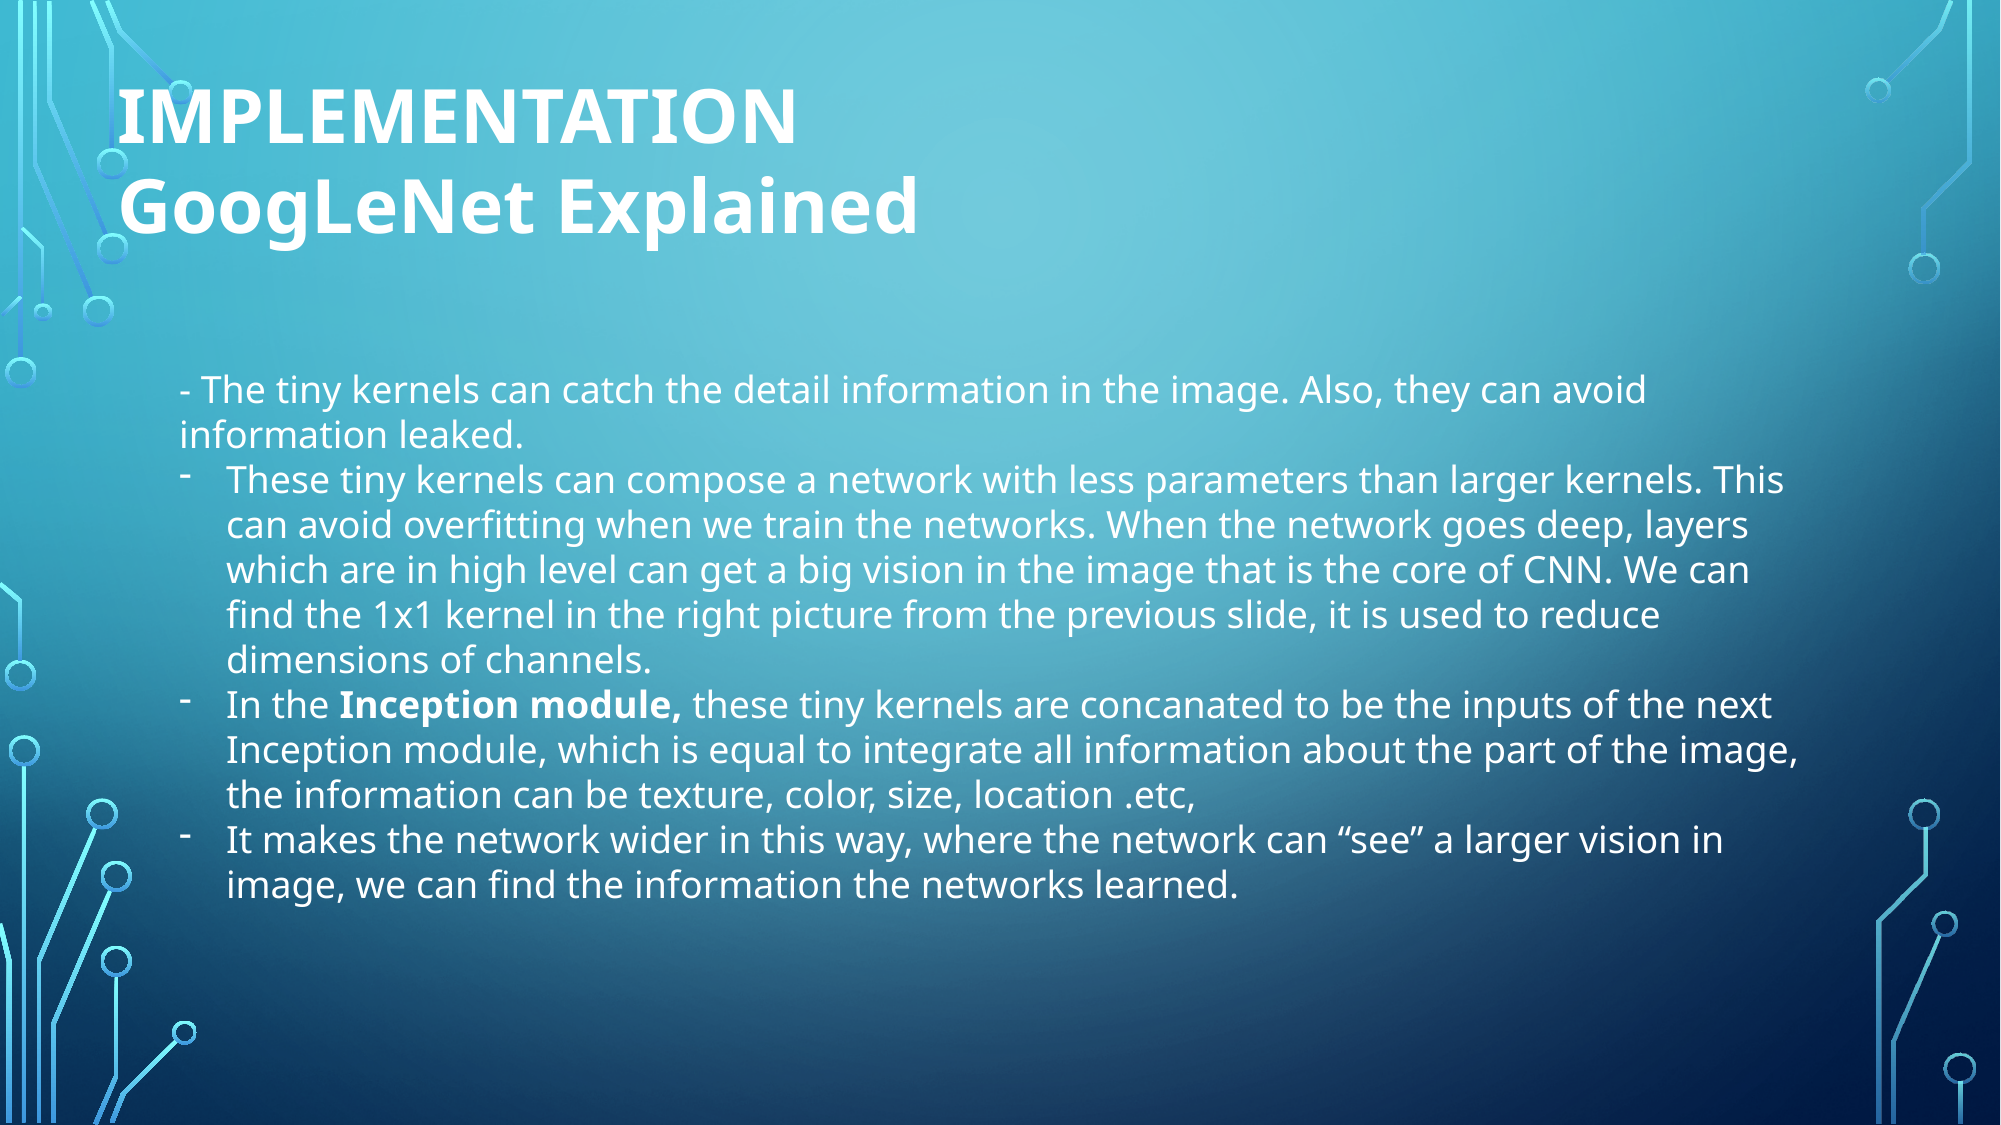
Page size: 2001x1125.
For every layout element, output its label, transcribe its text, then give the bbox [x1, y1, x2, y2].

text_box - The tiny kernels can catch the detail information in the image. Also, they can avoid information leaked. These tiny kernels can compose a network with less parameters than larger kernels. This can avoid overfitting when we train the networks. When the network goes deep, layers which are in high level can get a big vision in the image that is the core of CNN. We can find the 1x1 kernel in the right picture from the previous slide, it is used to reduce dimensions of channels. In the Inception module, these tiny kernels are concanated to be the inputs of the next Inception module, which is equal to integrate all information about the part of the image, the information can be texture, color, size, location .etc, It makes the network wider in this way, where the network can “see” a larger vision in image, we can find the information the networks learned. [164, 358, 1836, 914]
text_box IMPLEMENTATION GoogLeNet Explained [97, 48, 1903, 269]
